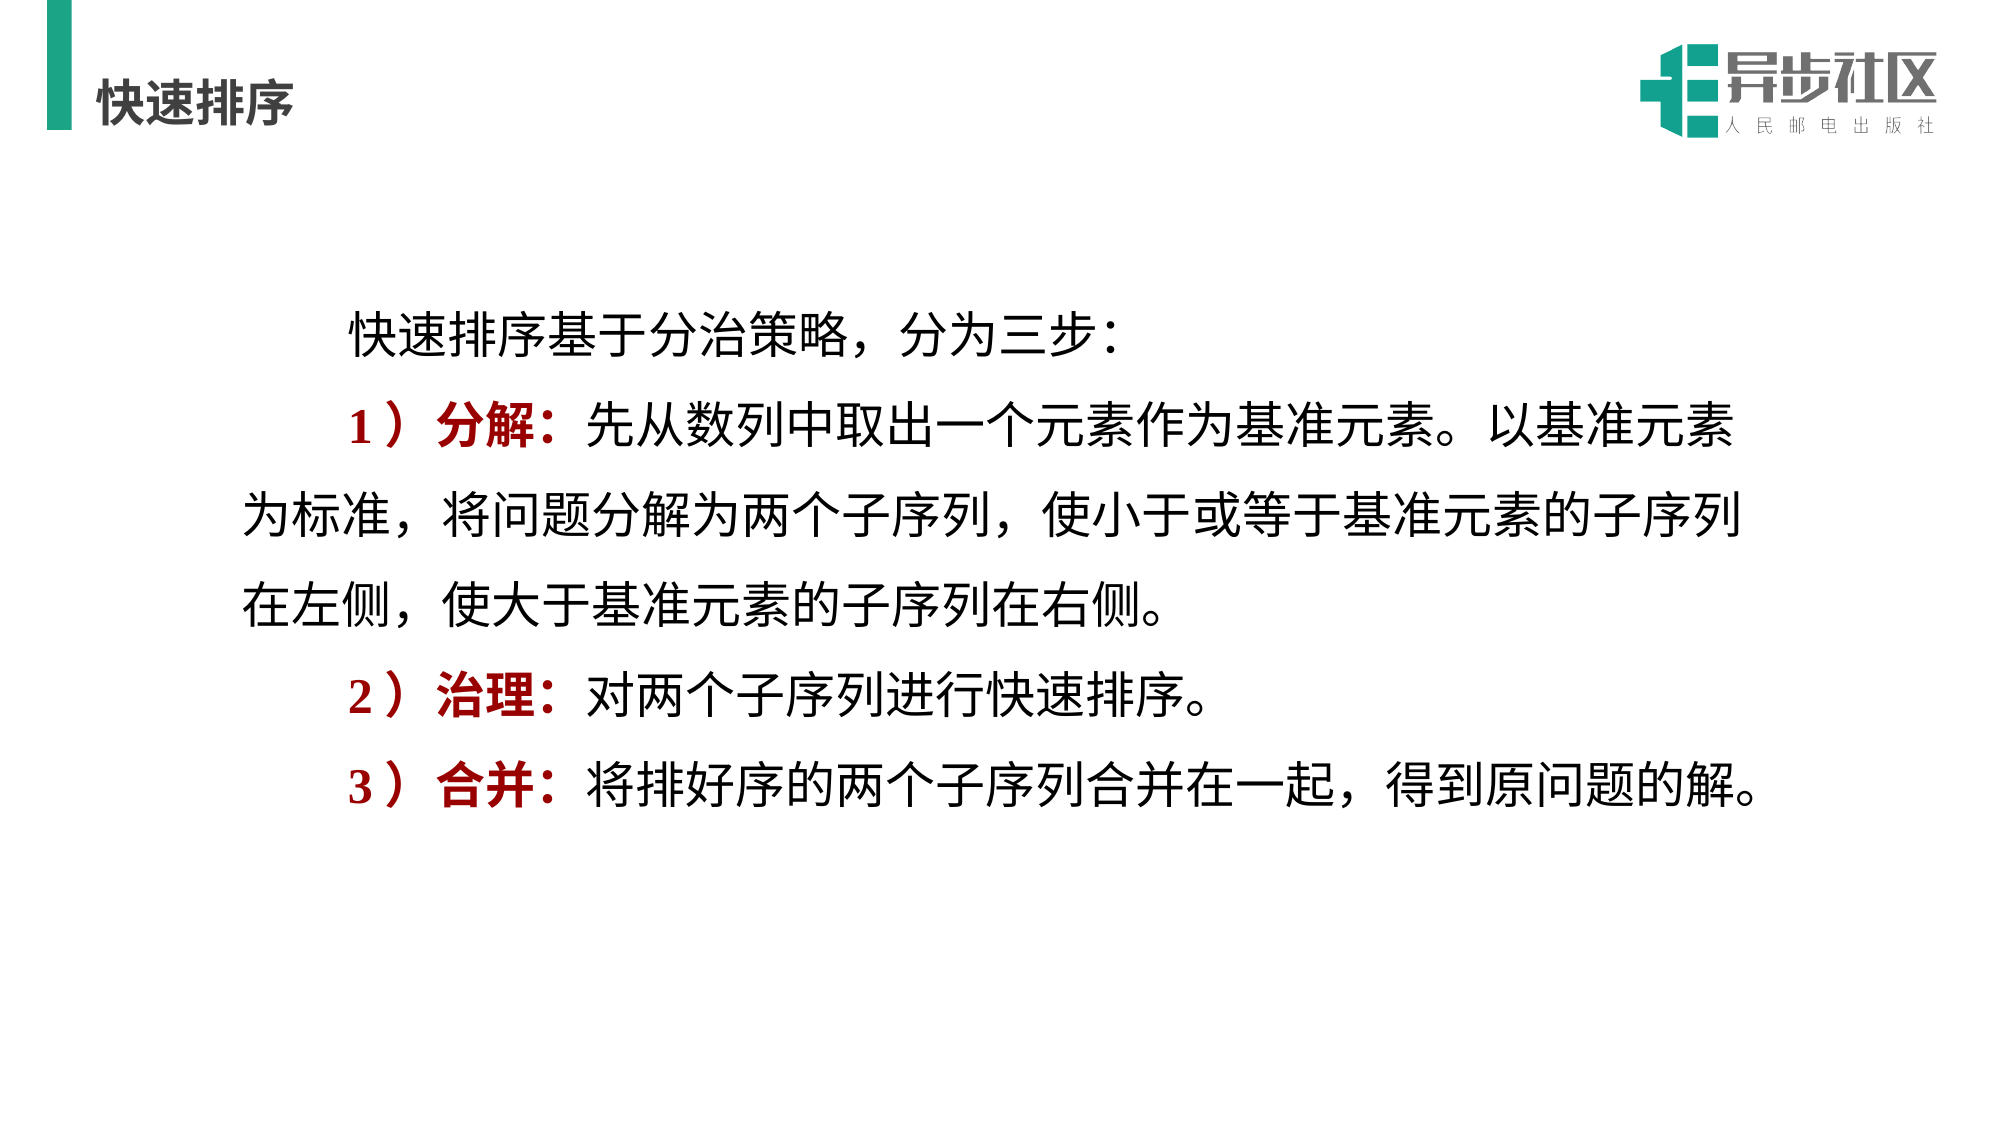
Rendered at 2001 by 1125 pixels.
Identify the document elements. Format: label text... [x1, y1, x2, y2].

text_box [46, 0, 73, 131]
text_box 快速排序 [80, 64, 492, 139]
picture [1639, 36, 1948, 151]
text_box 快速排序基于分治策略，分为三步： 1）分解：先从数列中取出一个元素作为基准元素。以基准元素为标准，将问题分解为两个子序列，使小于或等于基准元素的子序列在左侧，使大于基准元素的子序列在右侧。 2）治理：对两个子序列进行快速排序。 3）合并：将排好序的两个子序列合并在一起，得到原问题的解。 [226, 266, 1774, 822]
